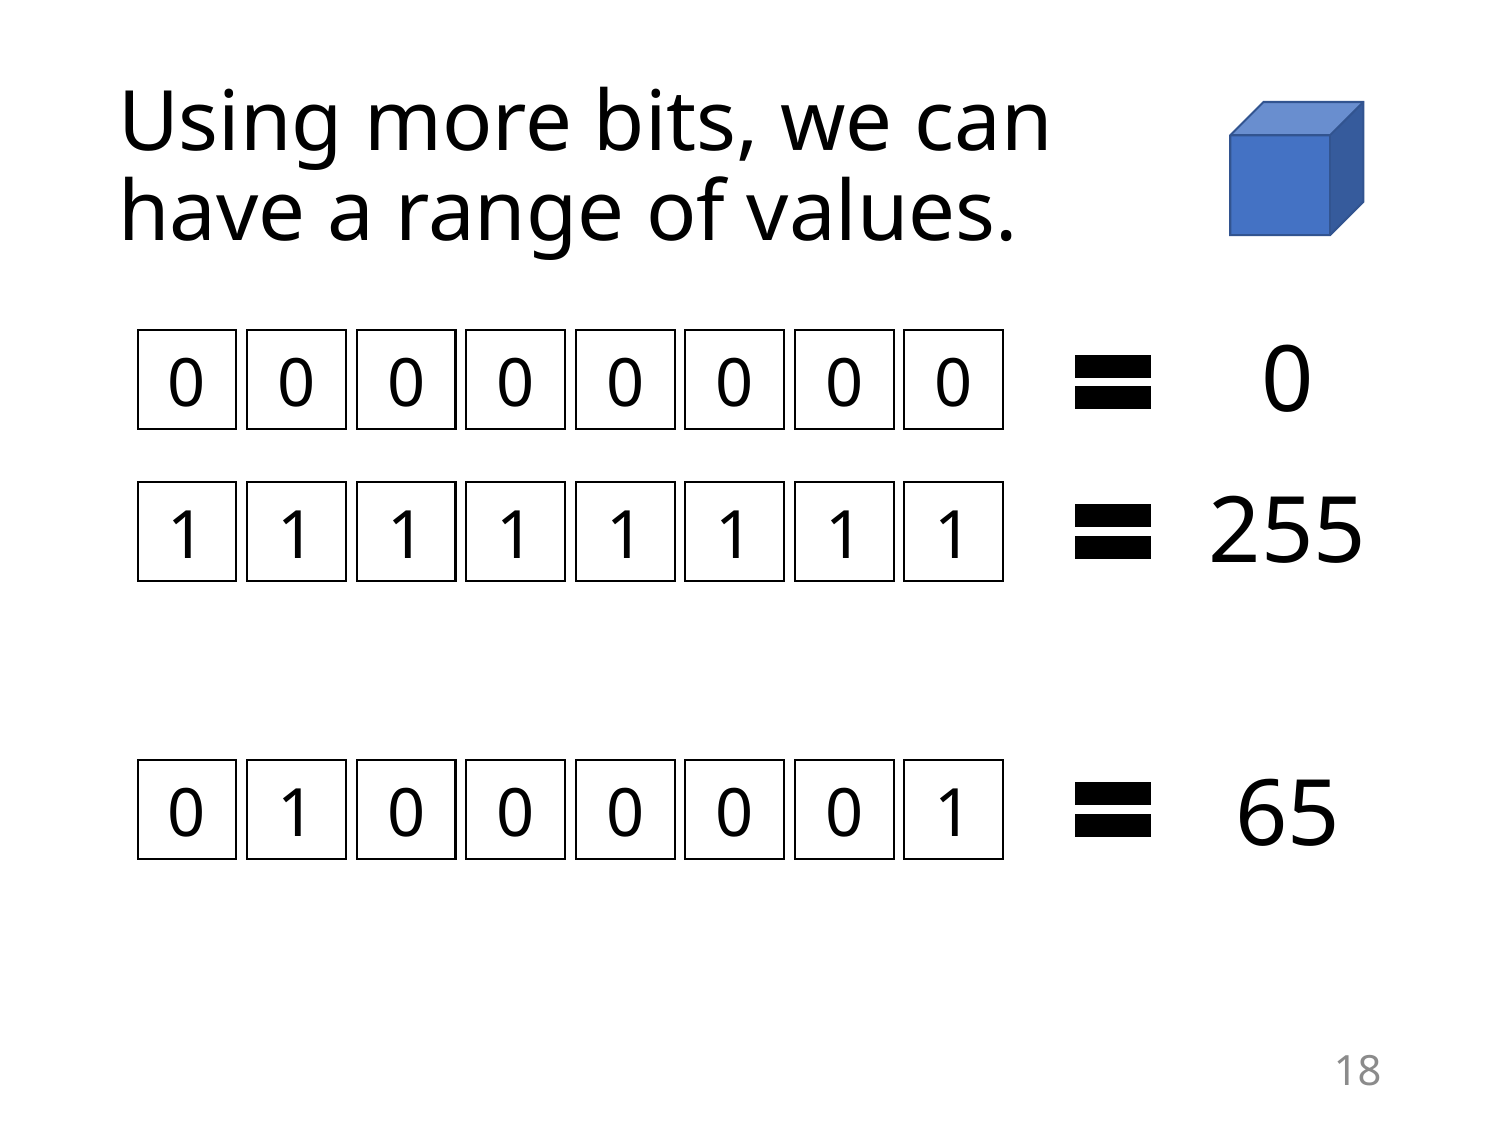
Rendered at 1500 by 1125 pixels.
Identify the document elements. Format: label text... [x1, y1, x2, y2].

title Using more bits, we can have a range of values. [103, 59, 1174, 278]
slide_number 18 [1296, 1042, 1397, 1103]
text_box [137, 312, 1328, 439]
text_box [137, 746, 1353, 873]
text_box [1229, 100, 1365, 237]
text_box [1234, 104, 1358, 134]
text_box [137, 463, 1378, 590]
